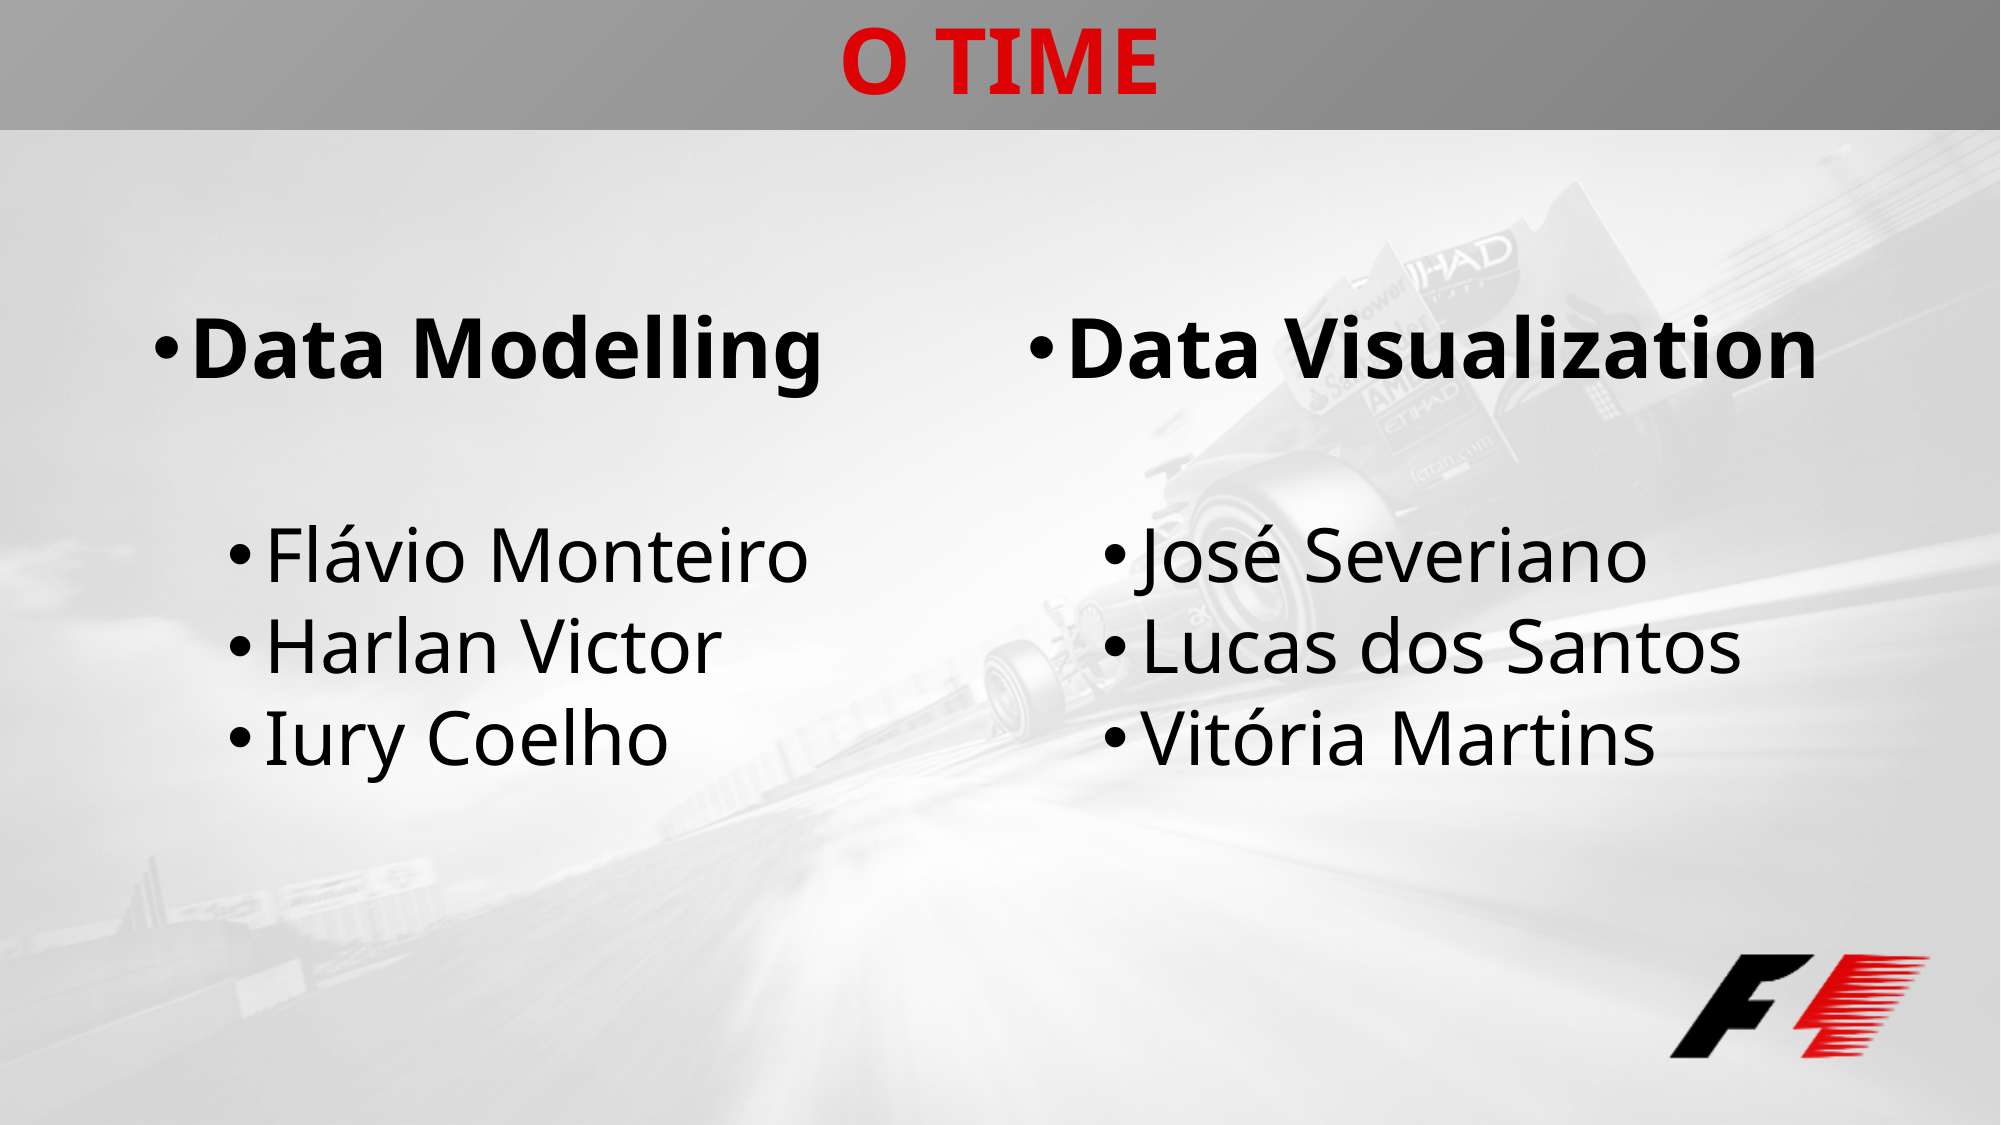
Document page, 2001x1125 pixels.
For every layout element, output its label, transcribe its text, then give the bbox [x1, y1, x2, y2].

picture [0, 0, 2001, 1125]
list Data Visualization José Severiano Lucas dos Santos Vitória Martins [1012, 299, 1863, 1014]
list Data Modelling Flávio Monteiro Harlan Victor Iury Coelho [137, 299, 988, 1014]
text_box O TIME [0, 0, 2000, 130]
